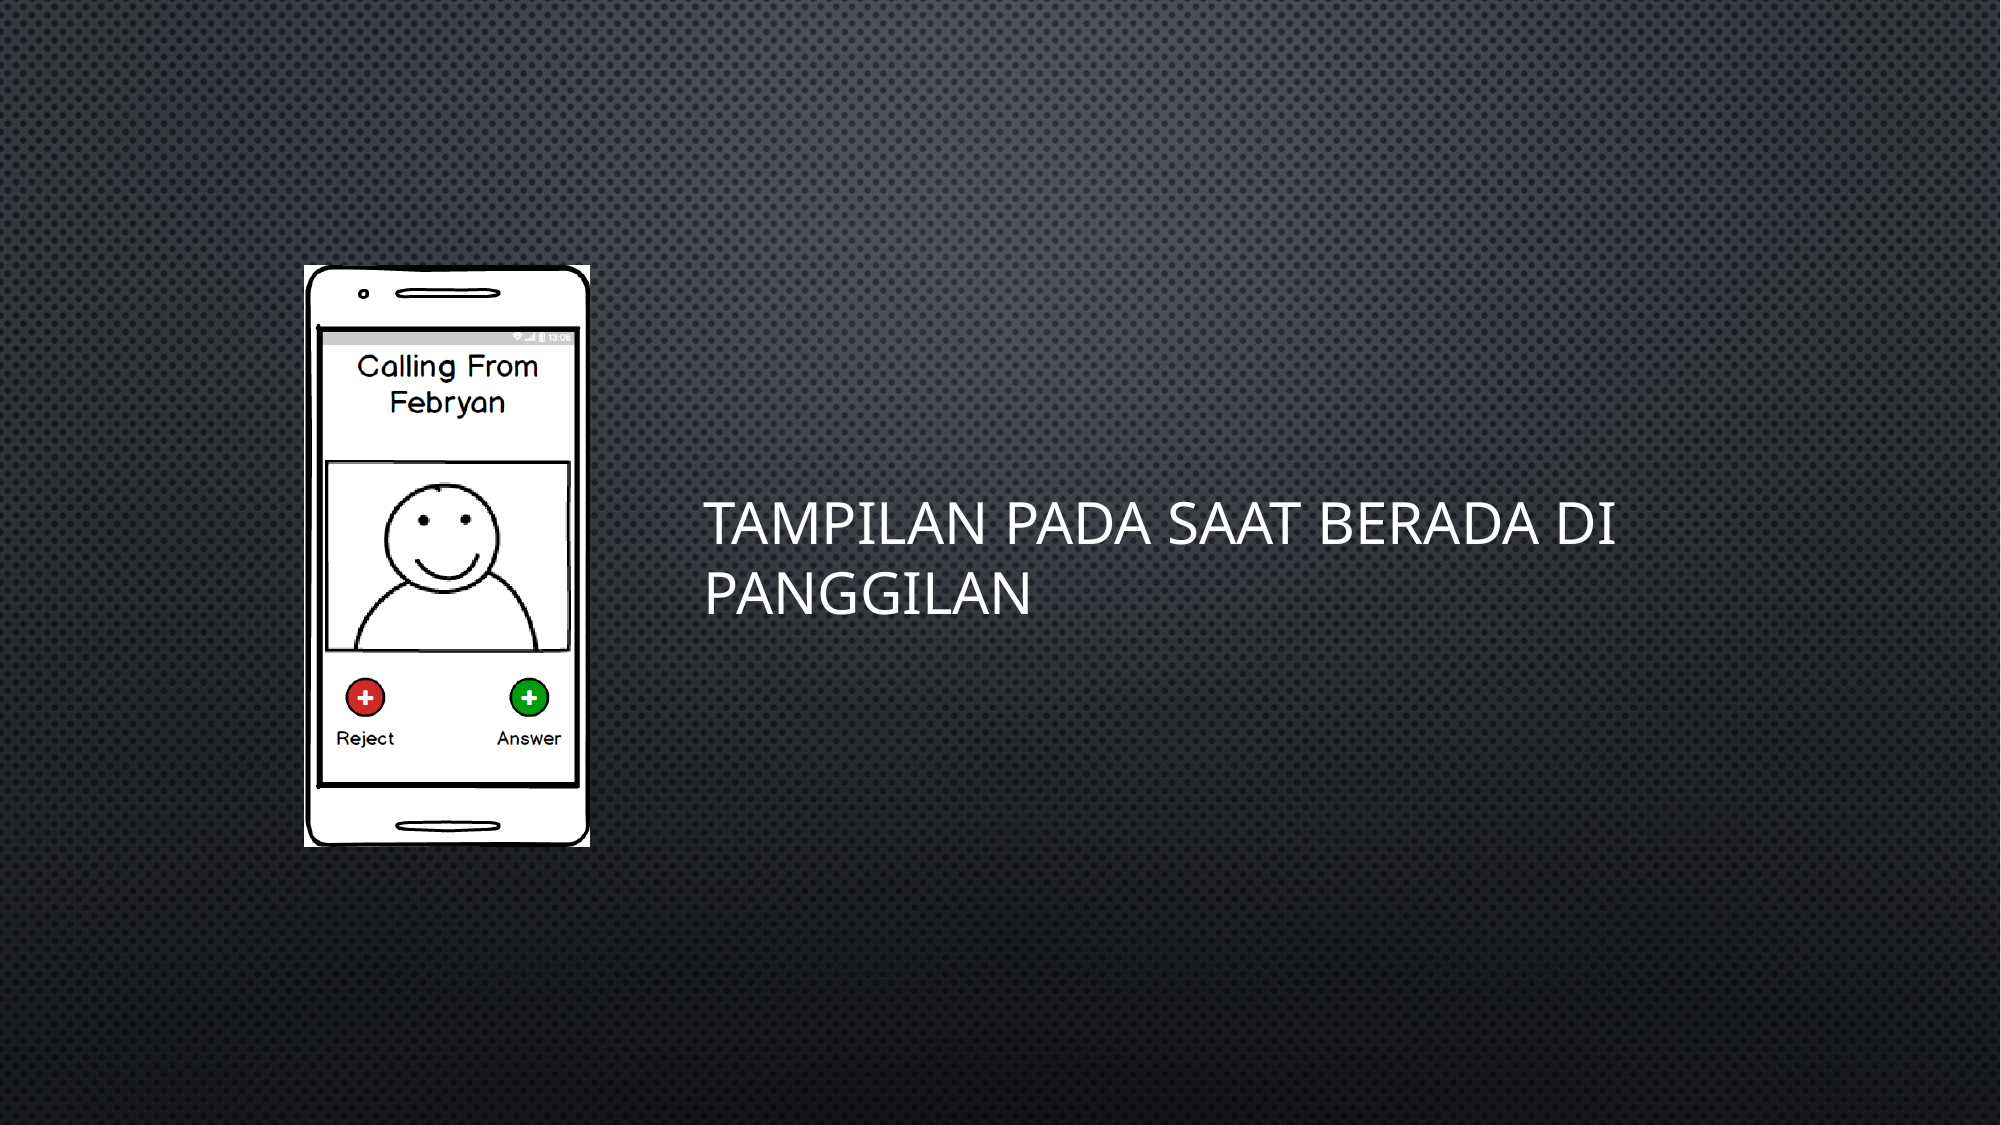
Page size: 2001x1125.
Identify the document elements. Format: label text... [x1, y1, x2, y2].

title Tampilan pada saat berada di panggilan [688, 434, 1861, 678]
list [303, 265, 590, 847]
